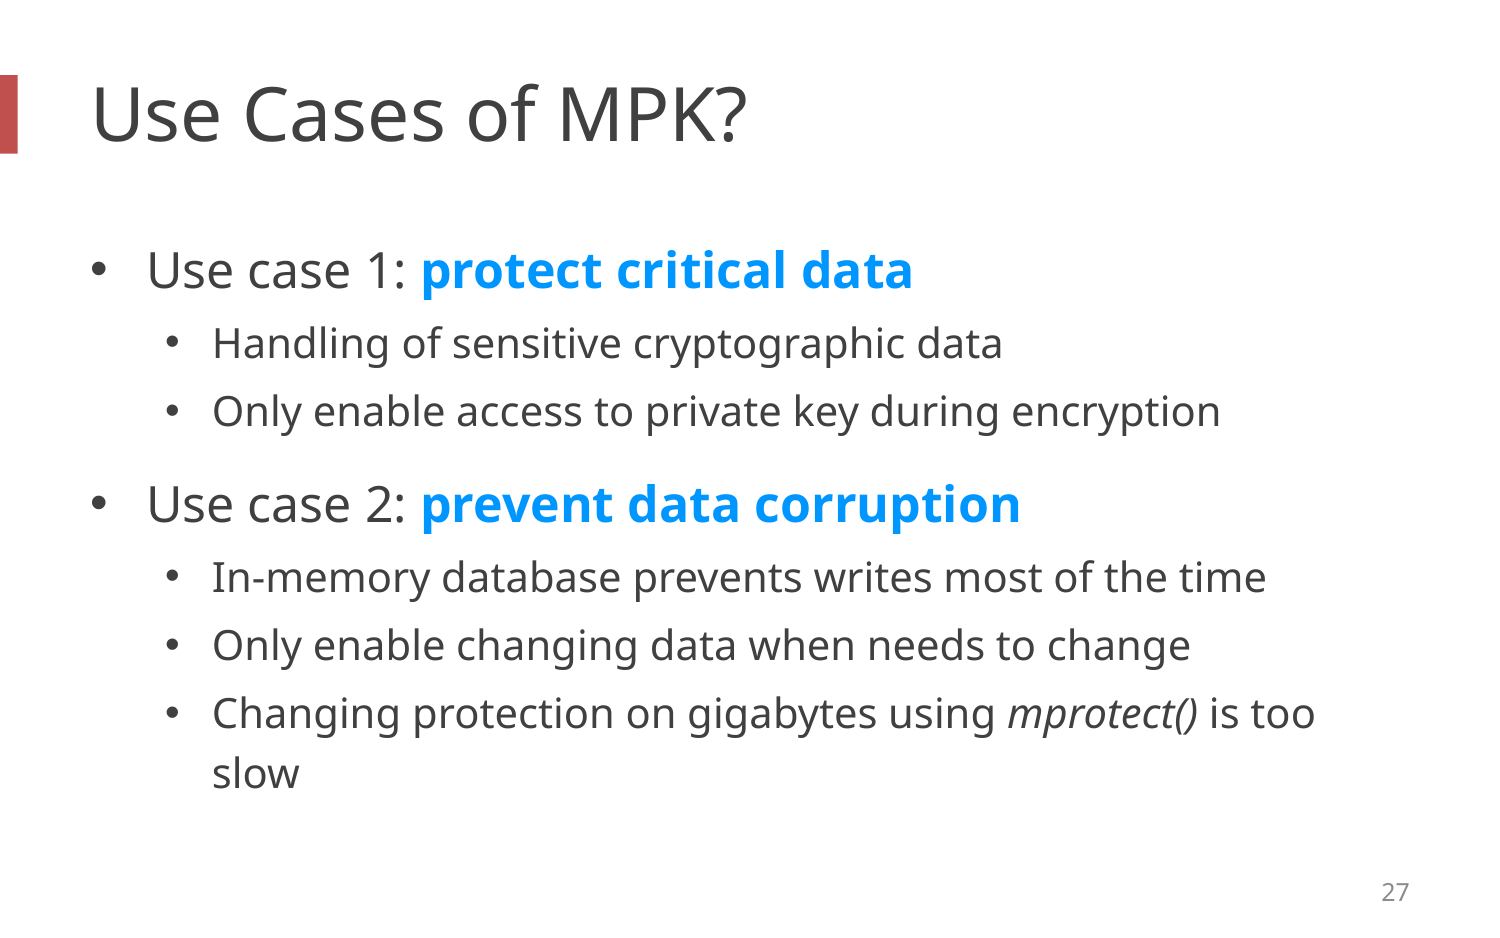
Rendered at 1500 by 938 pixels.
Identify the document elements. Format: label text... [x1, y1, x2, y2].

title Use Cases of MPK? [75, 37, 1425, 186]
list Use case 1: protect critical data Handling of sensitive cryptographic data Only enable access to private key during encryption Use case 2: prevent data corruption In-memory database prevents writes most of the time Only enable changing data when needs to change Changing protection on gigabytes using mprotect() is too slow [75, 218, 1425, 838]
slide_number 27 [1074, 868, 1425, 919]
